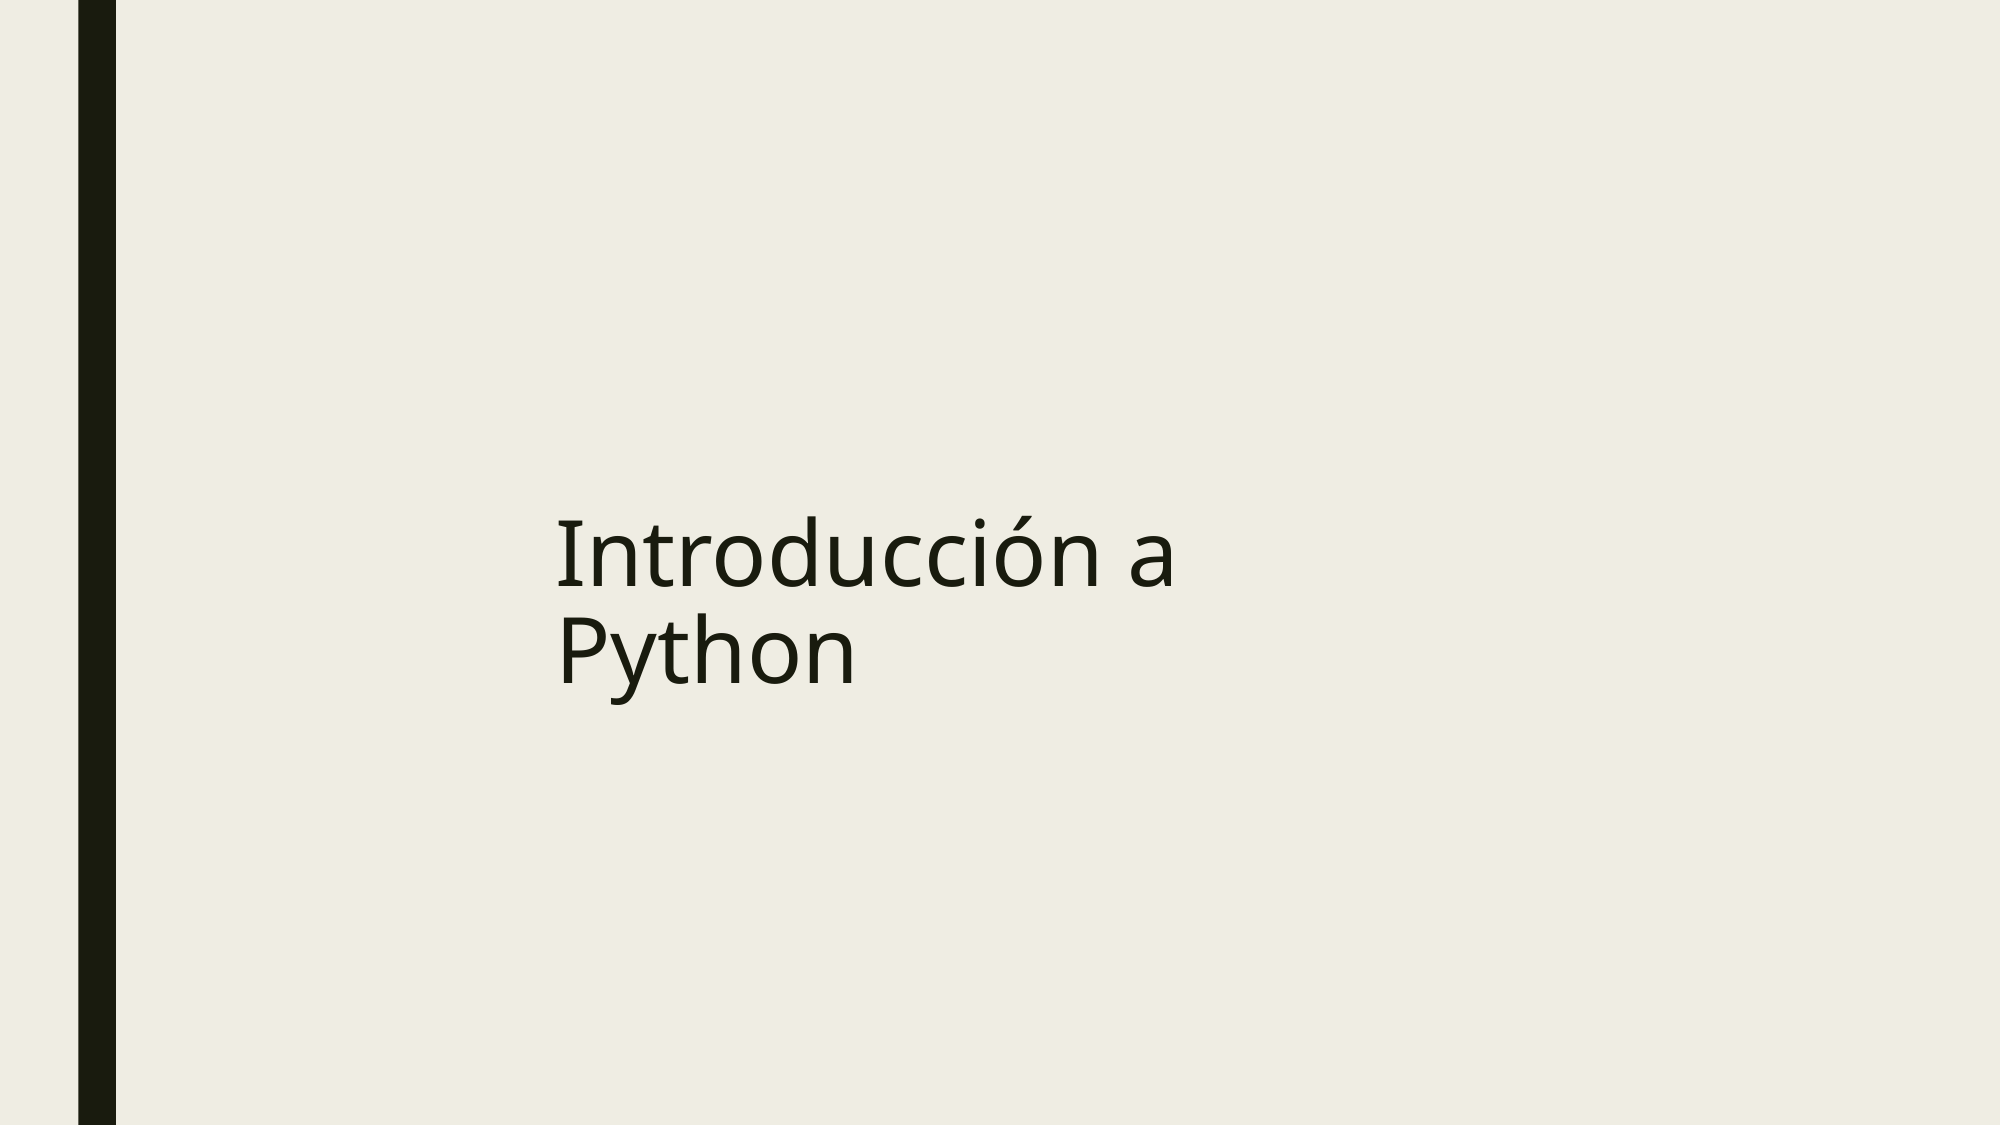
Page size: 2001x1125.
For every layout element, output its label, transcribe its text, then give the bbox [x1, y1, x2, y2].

title Introducción a Python [540, 500, 1460, 625]
